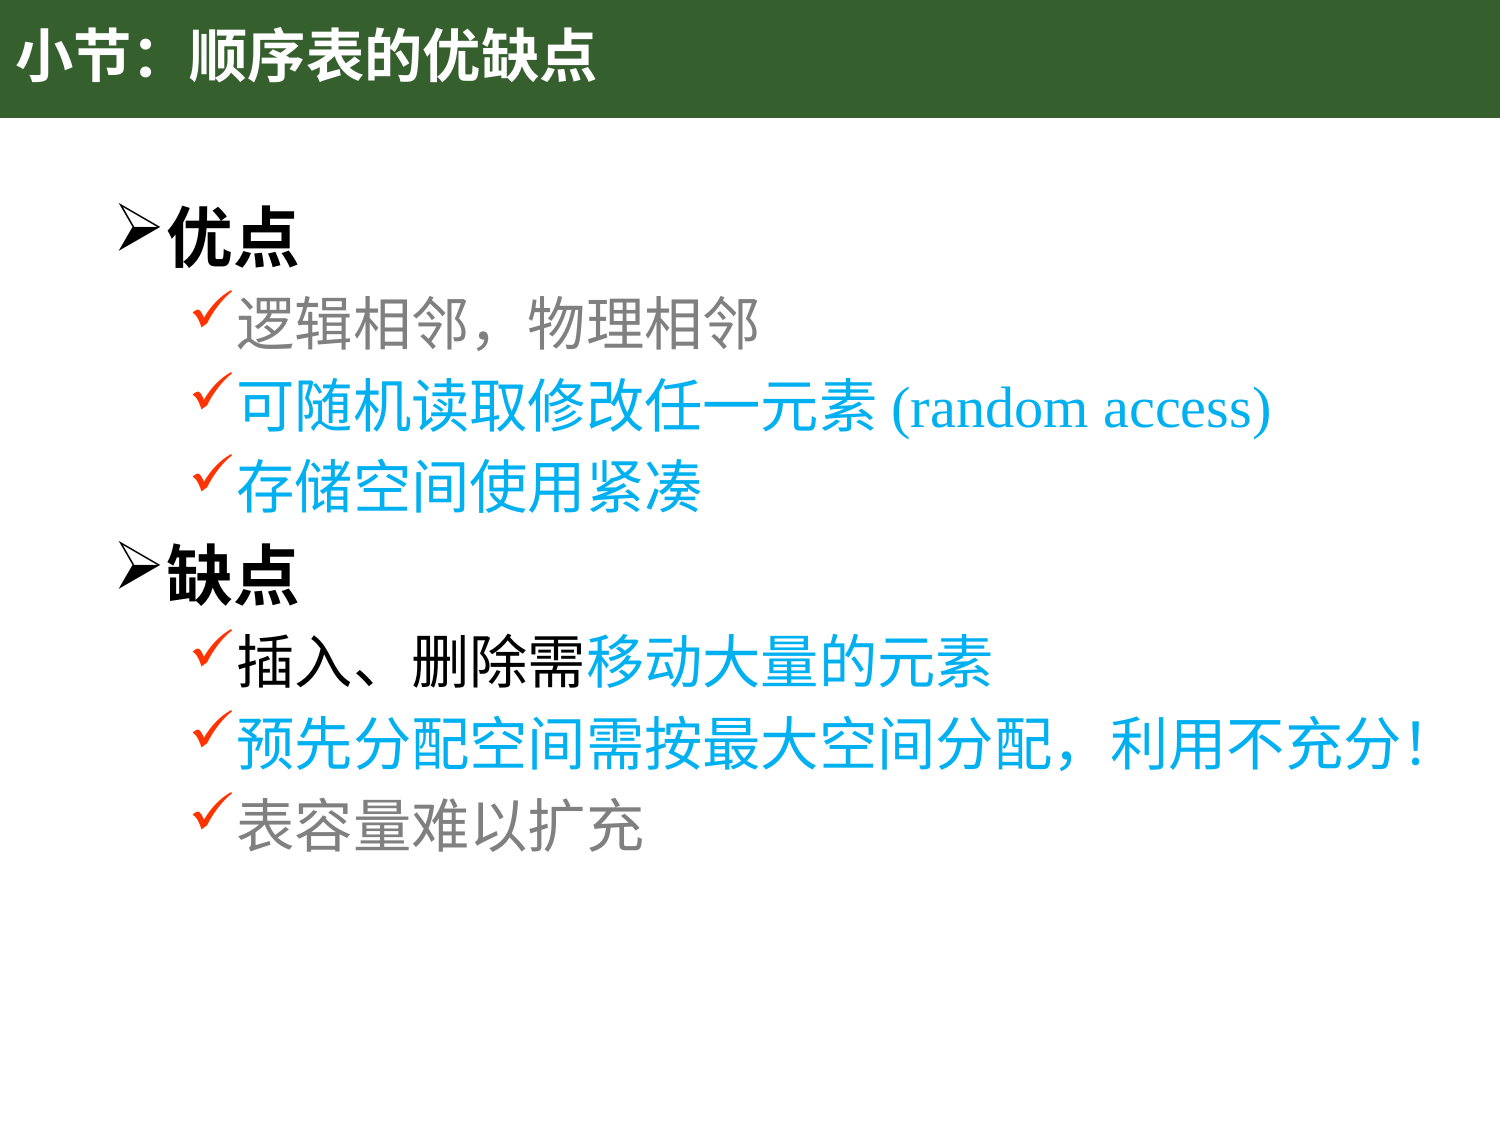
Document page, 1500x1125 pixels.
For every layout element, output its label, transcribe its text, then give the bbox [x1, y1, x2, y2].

text_box 优点 逻辑相邻，物理相邻 可随机读取修改任一元素(random access) 存储空间使用紧凑 缺点 插入、删除需移动大量的元素 预先分配空间需按最大空间分配，利用不充分！ 表容量难以扩充 [23, 187, 1477, 938]
title 小节：顺序表的优缺点 [0, 0, 1294, 119]
